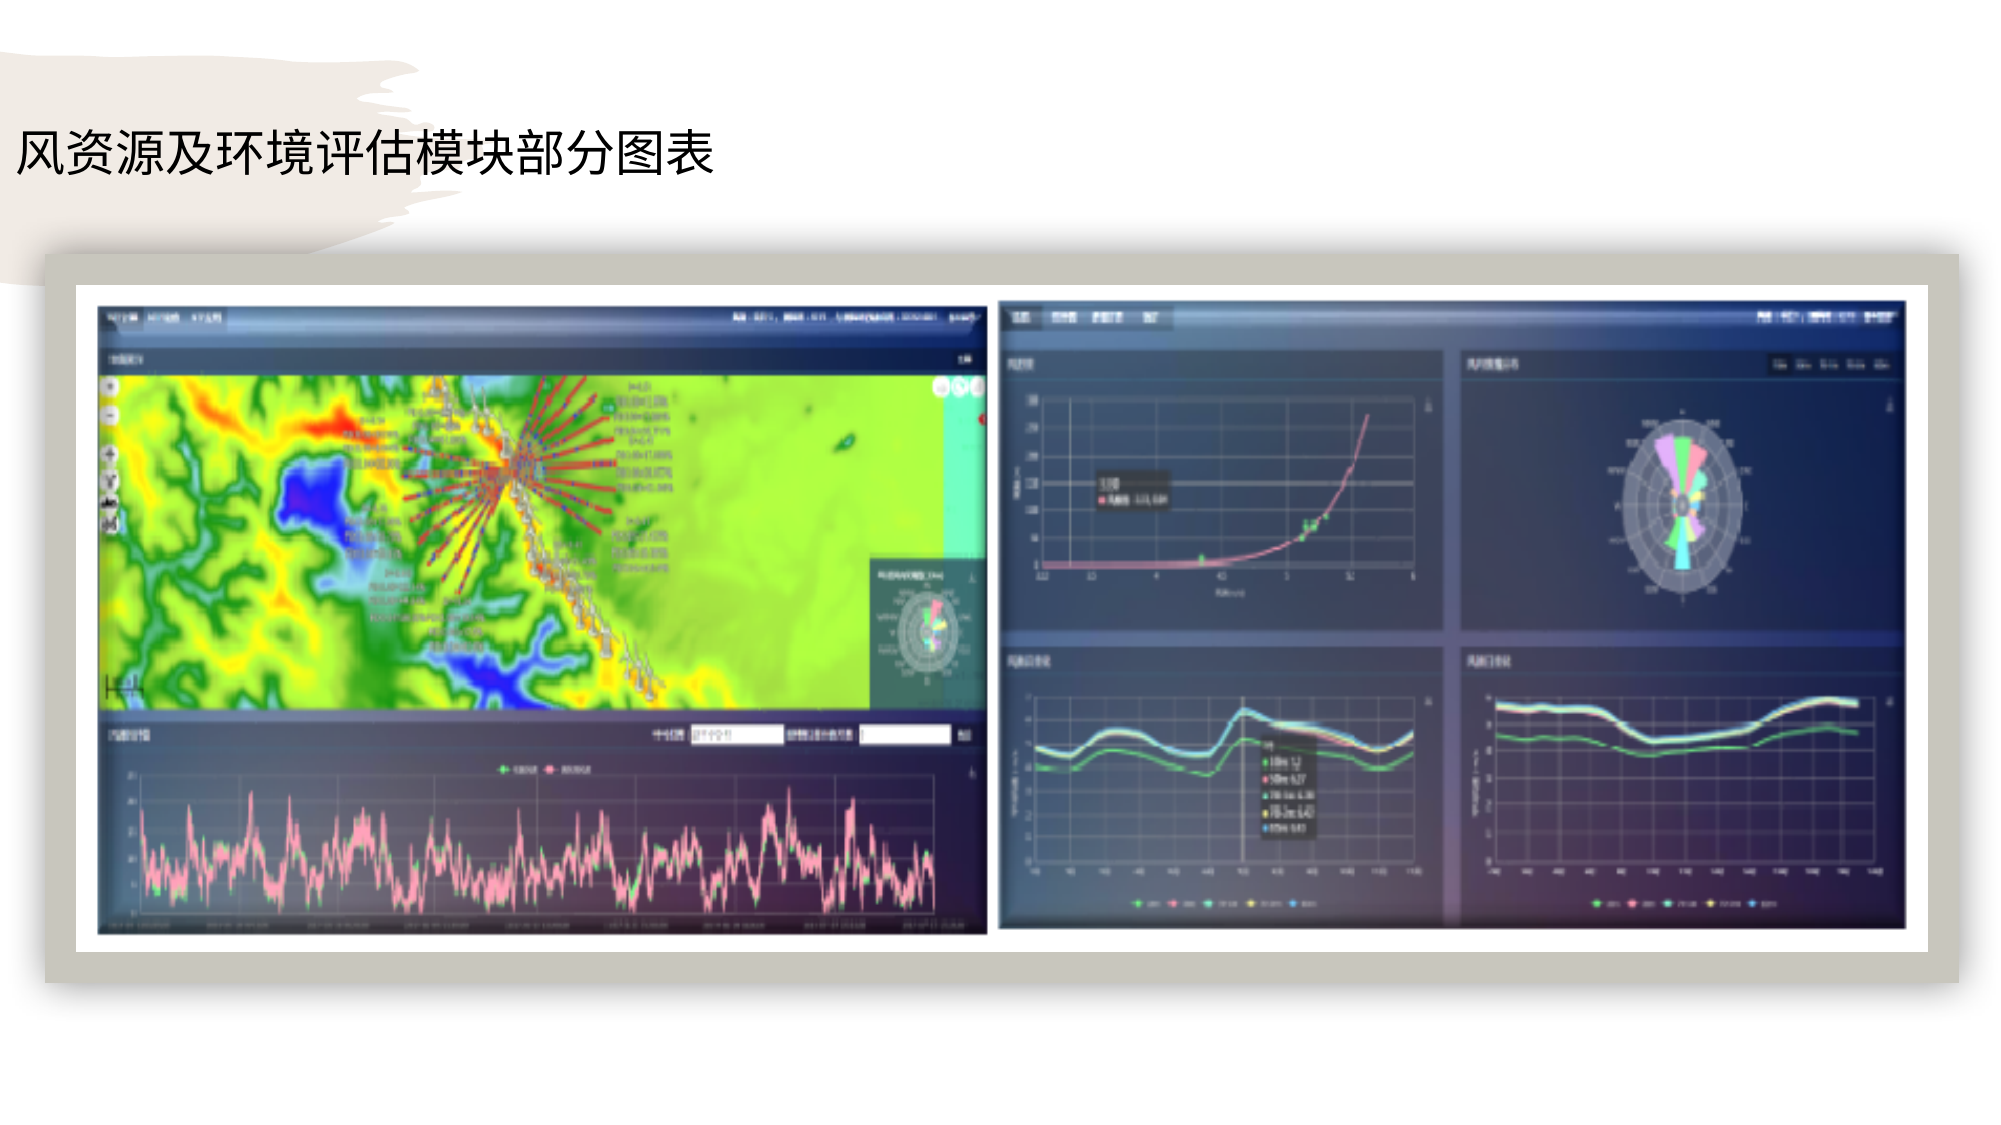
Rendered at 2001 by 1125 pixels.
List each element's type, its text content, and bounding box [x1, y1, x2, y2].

picture [75, 285, 1928, 952]
title 风资源及环境评估模块部分图表 [0, 95, 736, 216]
